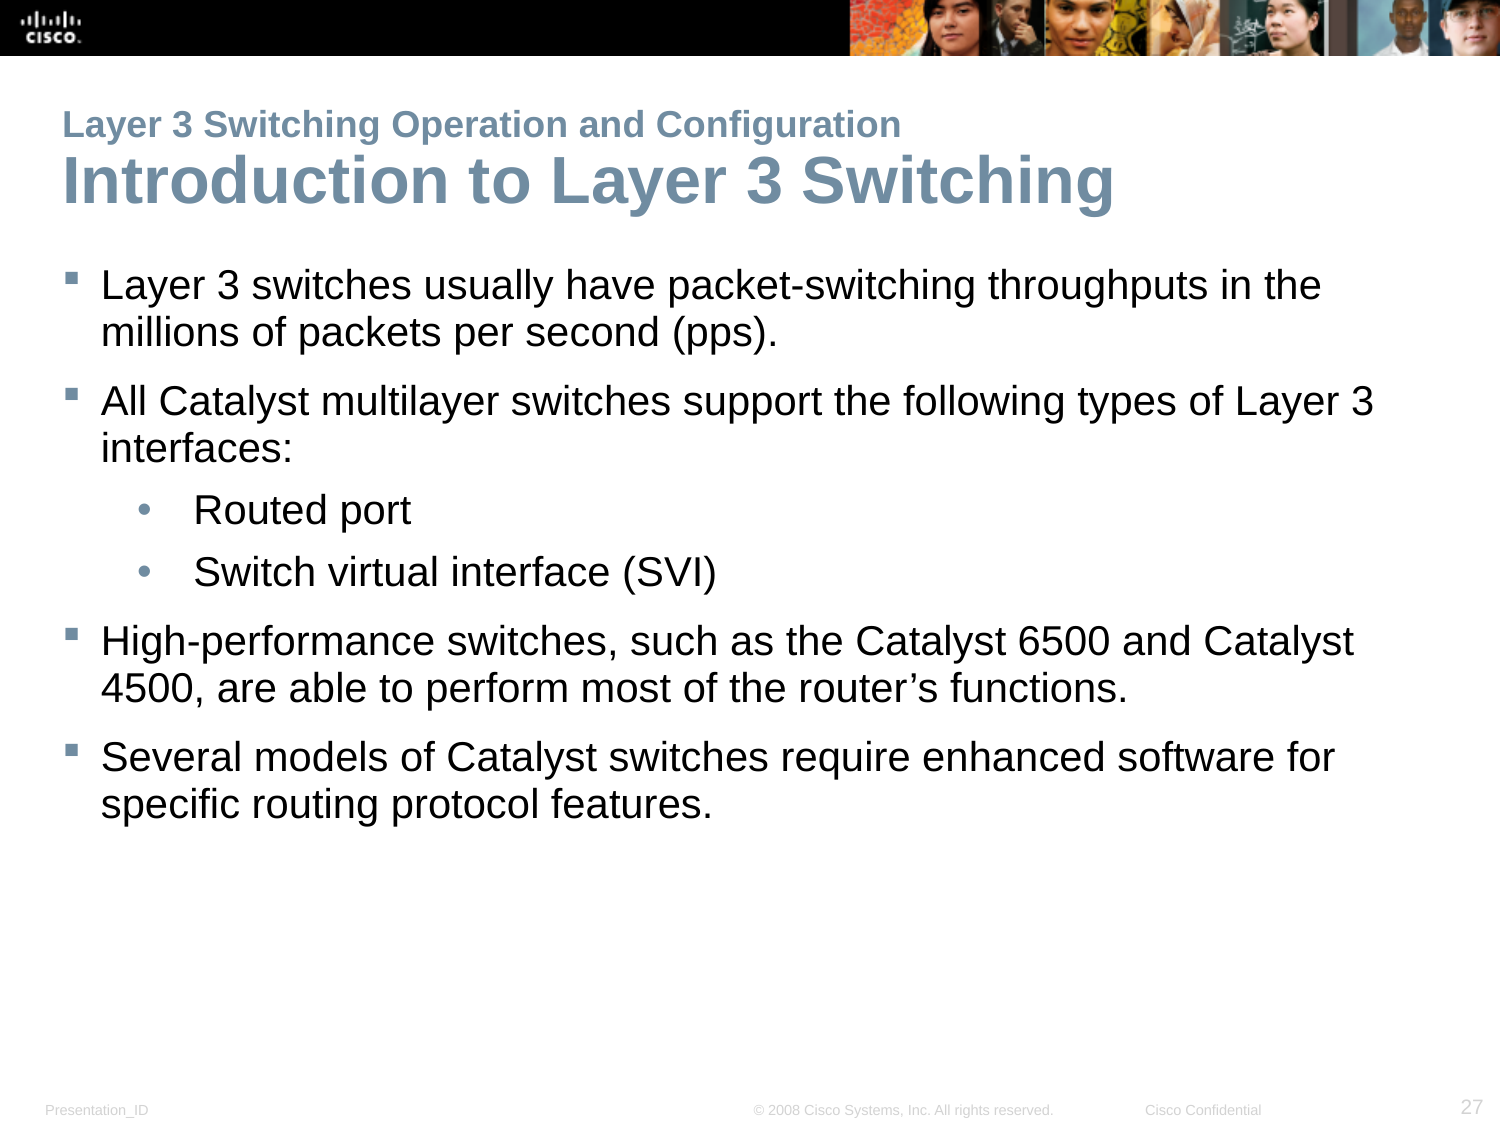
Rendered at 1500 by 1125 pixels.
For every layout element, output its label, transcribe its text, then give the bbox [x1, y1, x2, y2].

list Layer 3 switches usually have packet-switching throughputs in the millions of packets per second (pps). All Catalyst multilayer switches support the following types of Layer 3 interfaces: Routed port Switch virtual interface (SVI) High-performance switches, such as the Catalyst 6500 and Catalyst 4500, are able to perform most of the router’s functions. Several models of Catalyst switches require enhanced software for specific routing protocol features. [48, 254, 1444, 1082]
picture [0, 0, 1500, 56]
text_box Layer 3 Switching Operation and Configuration Introduction to Layer 3 Switching [48, 86, 1385, 225]
